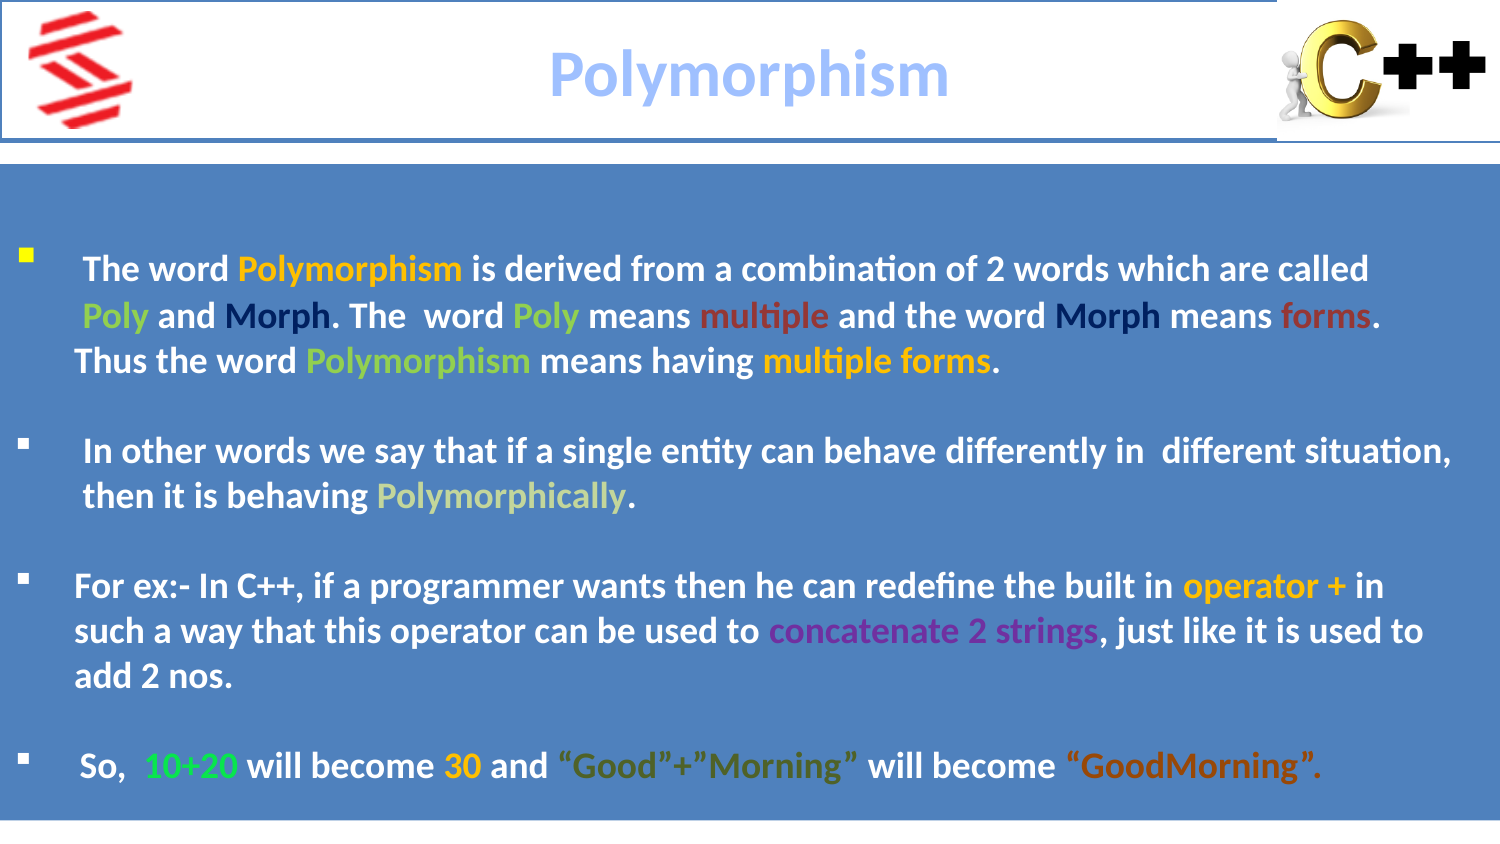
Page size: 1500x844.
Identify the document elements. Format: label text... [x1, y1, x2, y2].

title Polymorphism [0, 0, 1274, 143]
picture [1277, 0, 1500, 141]
picture [23, 11, 141, 130]
text_box The word Polymorphism is derived from a combination of 2 words which are called Poly and Morph. The word Poly means multiple and the word Morph means forms. Thus the word Polymorphism means having multiple forms. In other words we say that if a single entity can behave differently in different situation, then it is behaving Polymorphically. For ex:- In C++, if a programmer wants then he can redefine the built in operator + in such a way that this operator can be used to concatenate 2 strings, just like it is used to add 2 nos. So, 10+20 will become 30 and “Good”+”Morning” will become “GoodMorning”. [0, 163, 1500, 839]
